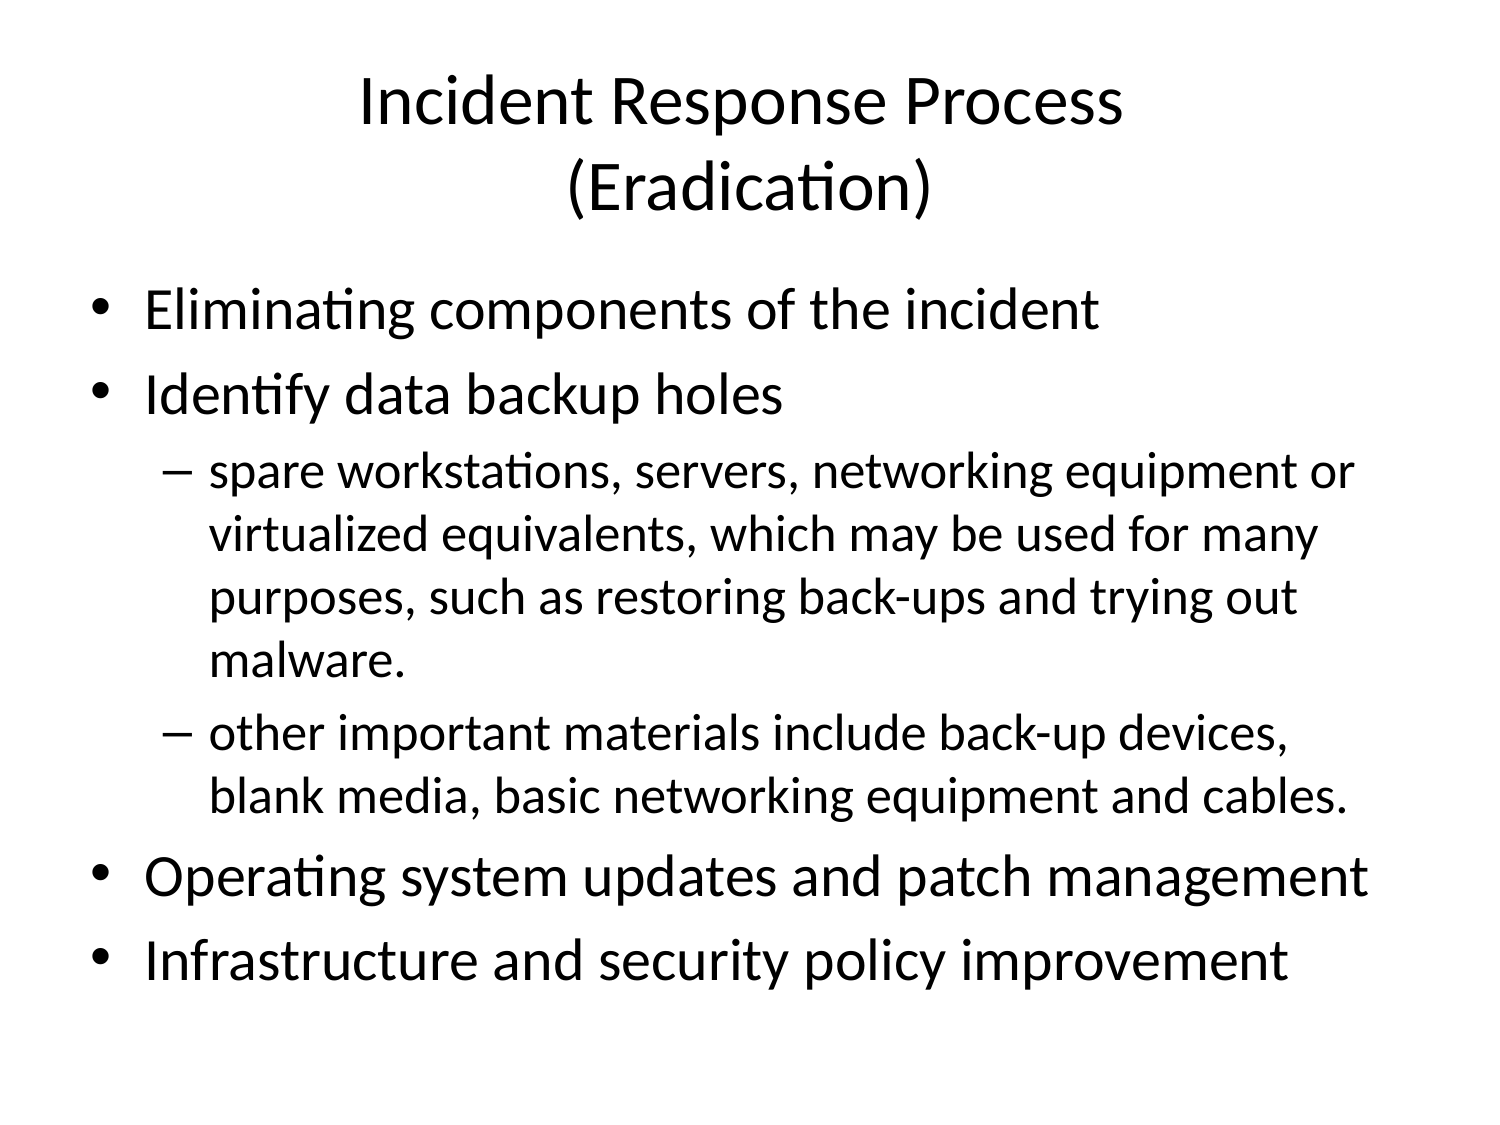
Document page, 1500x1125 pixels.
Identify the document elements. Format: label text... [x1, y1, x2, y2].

title Incident Response Process (Eradication) [75, 45, 1425, 233]
list Eliminating components of the incident Identify data backup holes spare workstations, servers, networking equipment or virtualized equivalents, which may be used for many purposes, such as restoring back-ups and trying out malware. other important materials include back-up devices, blank media, basic networking equipment and cables. Operating system updates and patch management Infrastructure and security policy improvement [75, 262, 1425, 1005]
